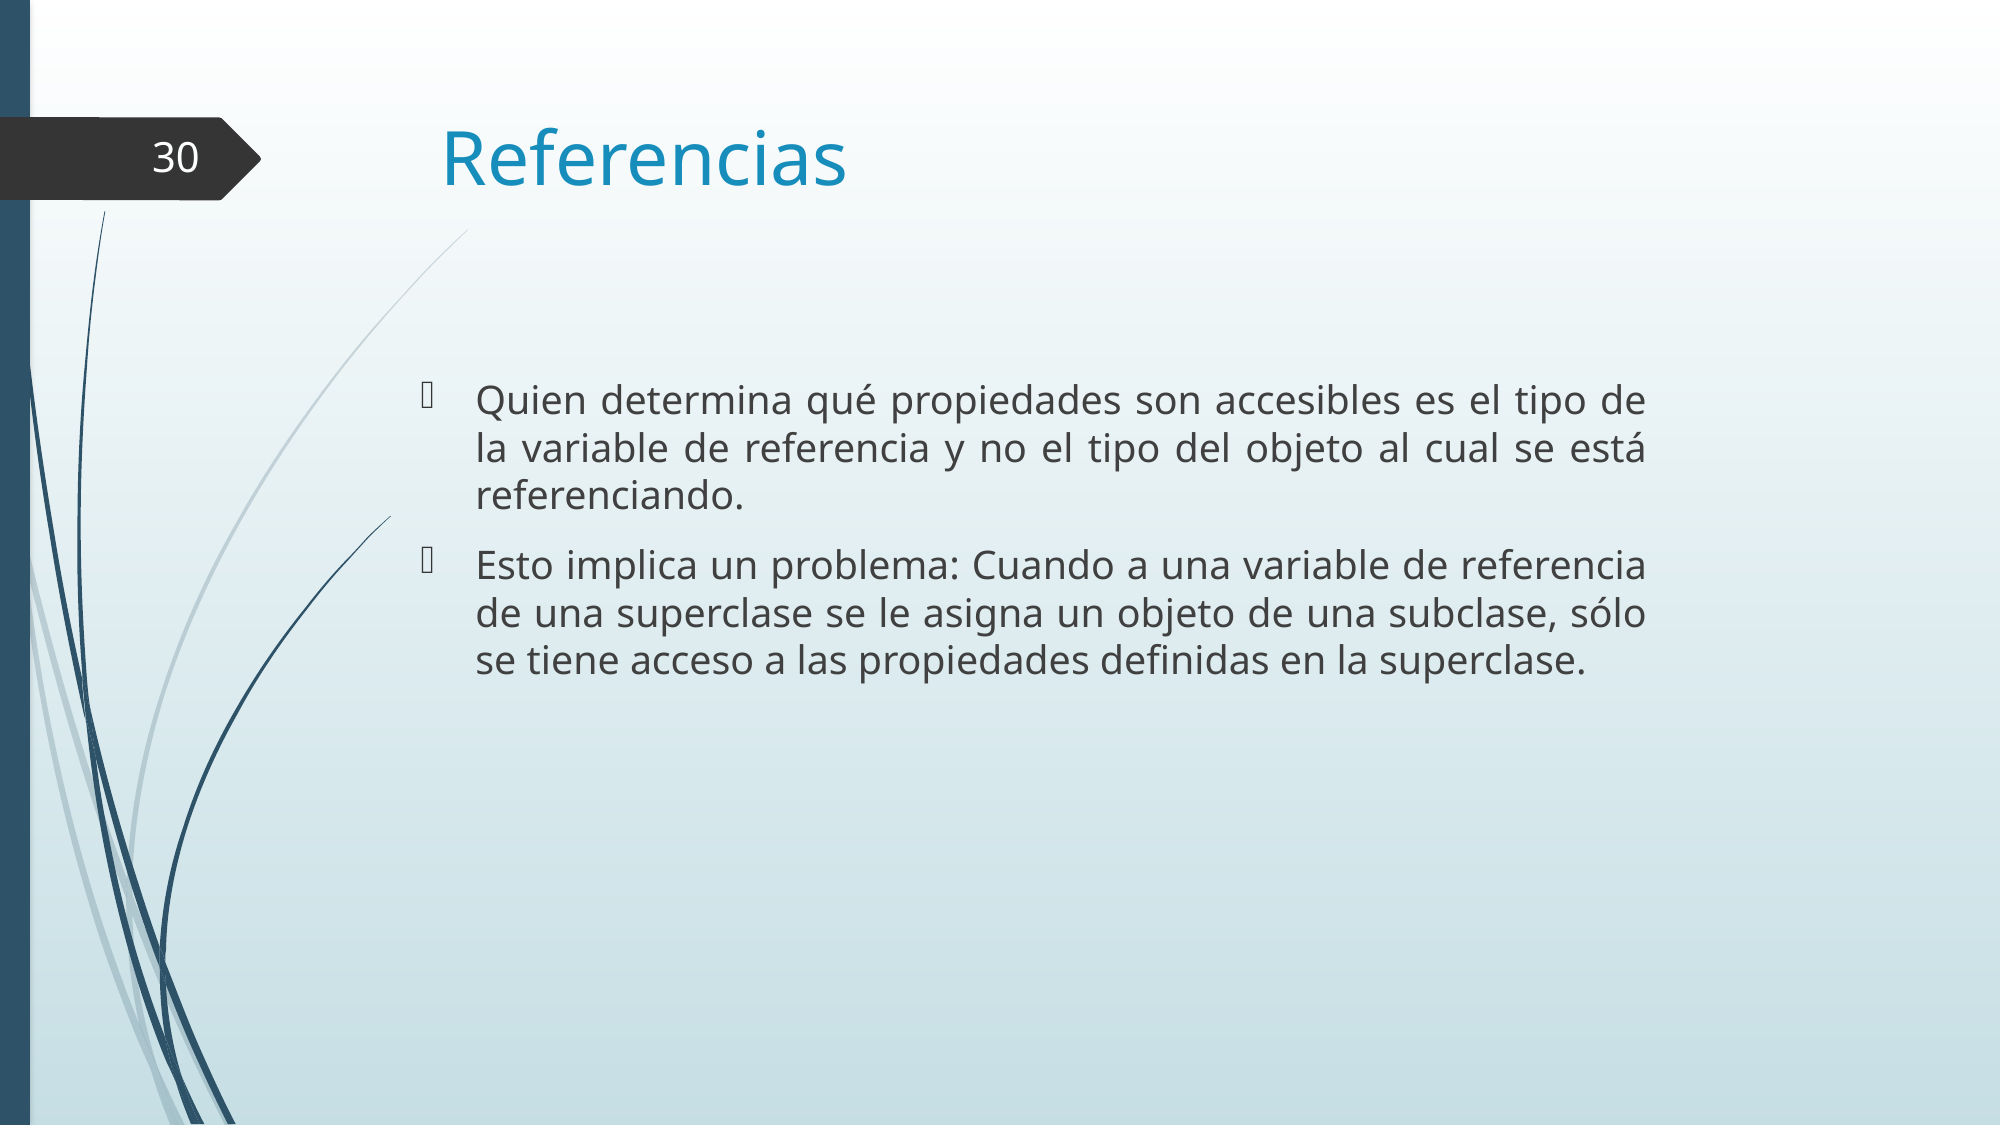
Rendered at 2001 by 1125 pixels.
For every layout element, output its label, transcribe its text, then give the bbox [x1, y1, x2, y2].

slide_number 30 [87, 129, 216, 190]
title Referencias [425, 102, 1888, 313]
list Quien determina qué propiedades son accesibles es el tipo de la variable de referencia y no el tipo del objeto al cual se está referenciando. Esto implica un problema: Cuando a una variable de referencia de una superclase se le asigna un objeto de una subclase, sólo se tiene acceso a las propiedades definidas en la superclase. [405, 367, 1663, 706]
